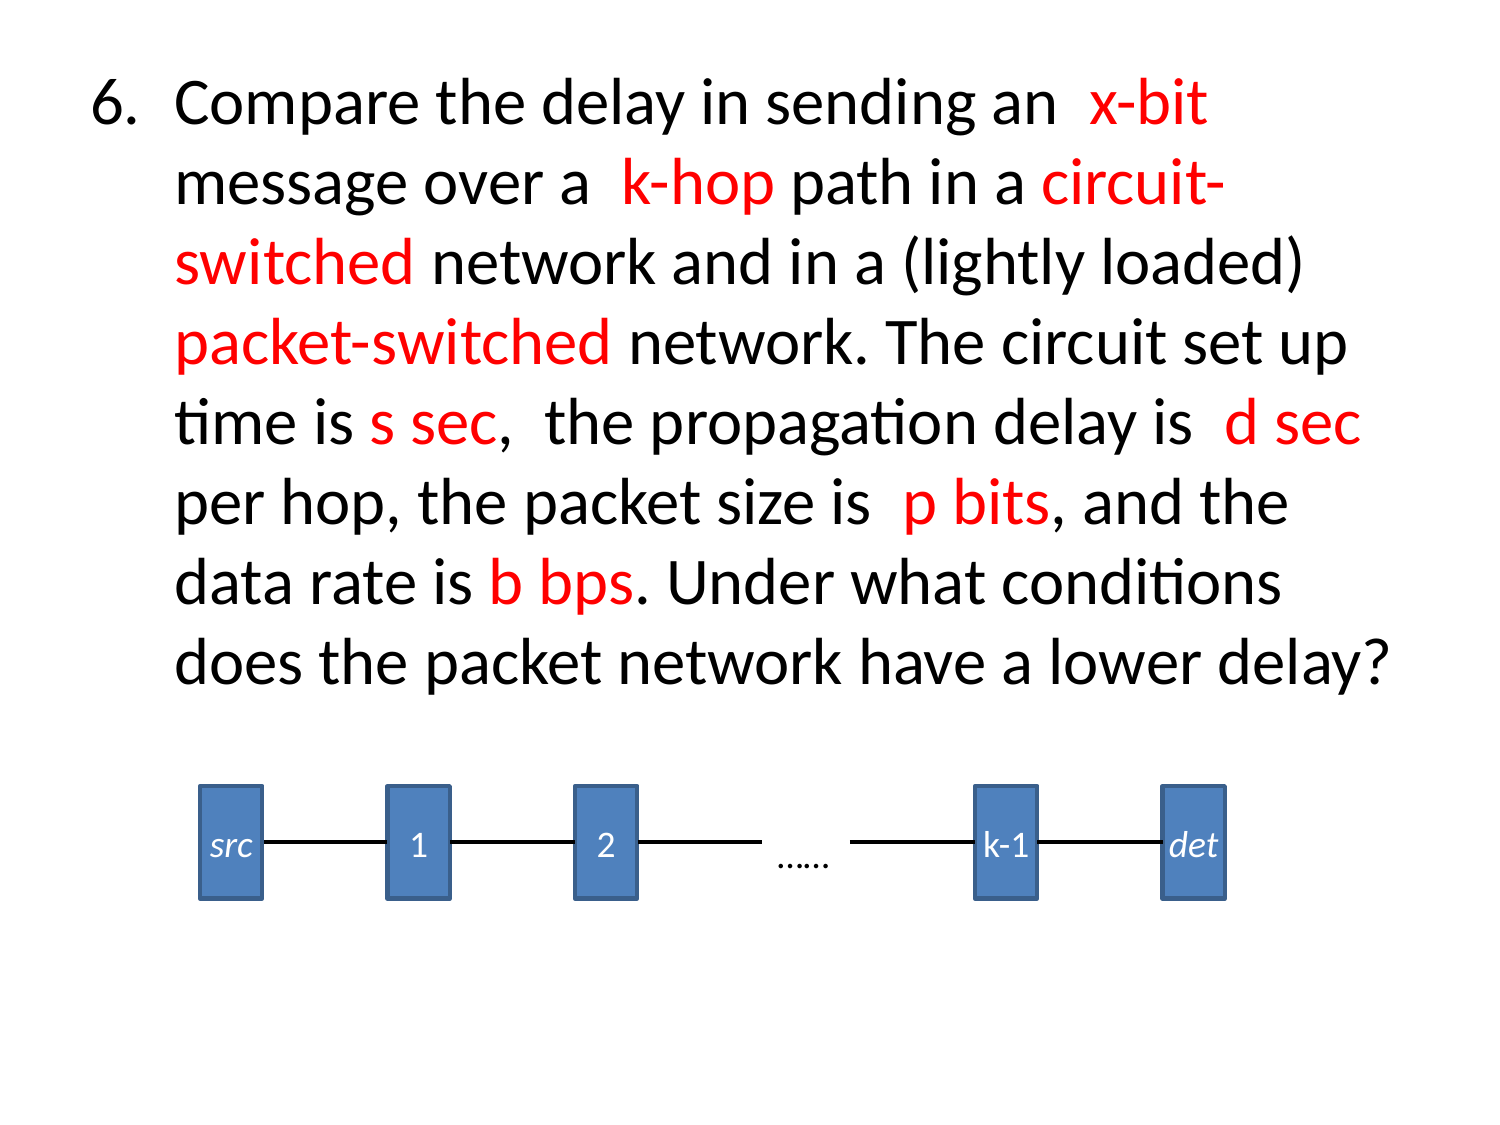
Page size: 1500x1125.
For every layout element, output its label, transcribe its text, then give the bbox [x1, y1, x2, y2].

text_box 1 [385, 784, 452, 901]
text_box k-1 [973, 784, 1039, 901]
text_box src [198, 784, 264, 901]
list Compare the delay in sending an x-bit message over a k-hop path in a circuit-switched network and in a (lightly loaded) packet-switched network. The circuit set up time is s sec, the propagation delay is d sec per hop, the packet size is p bits, and the data rate is b bps. Under what conditions does the packet network have a lower delay? [75, 50, 1425, 1088]
text_box 2 [573, 784, 639, 901]
text_box det [1160, 784, 1227, 901]
text_box …… [762, 823, 925, 884]
